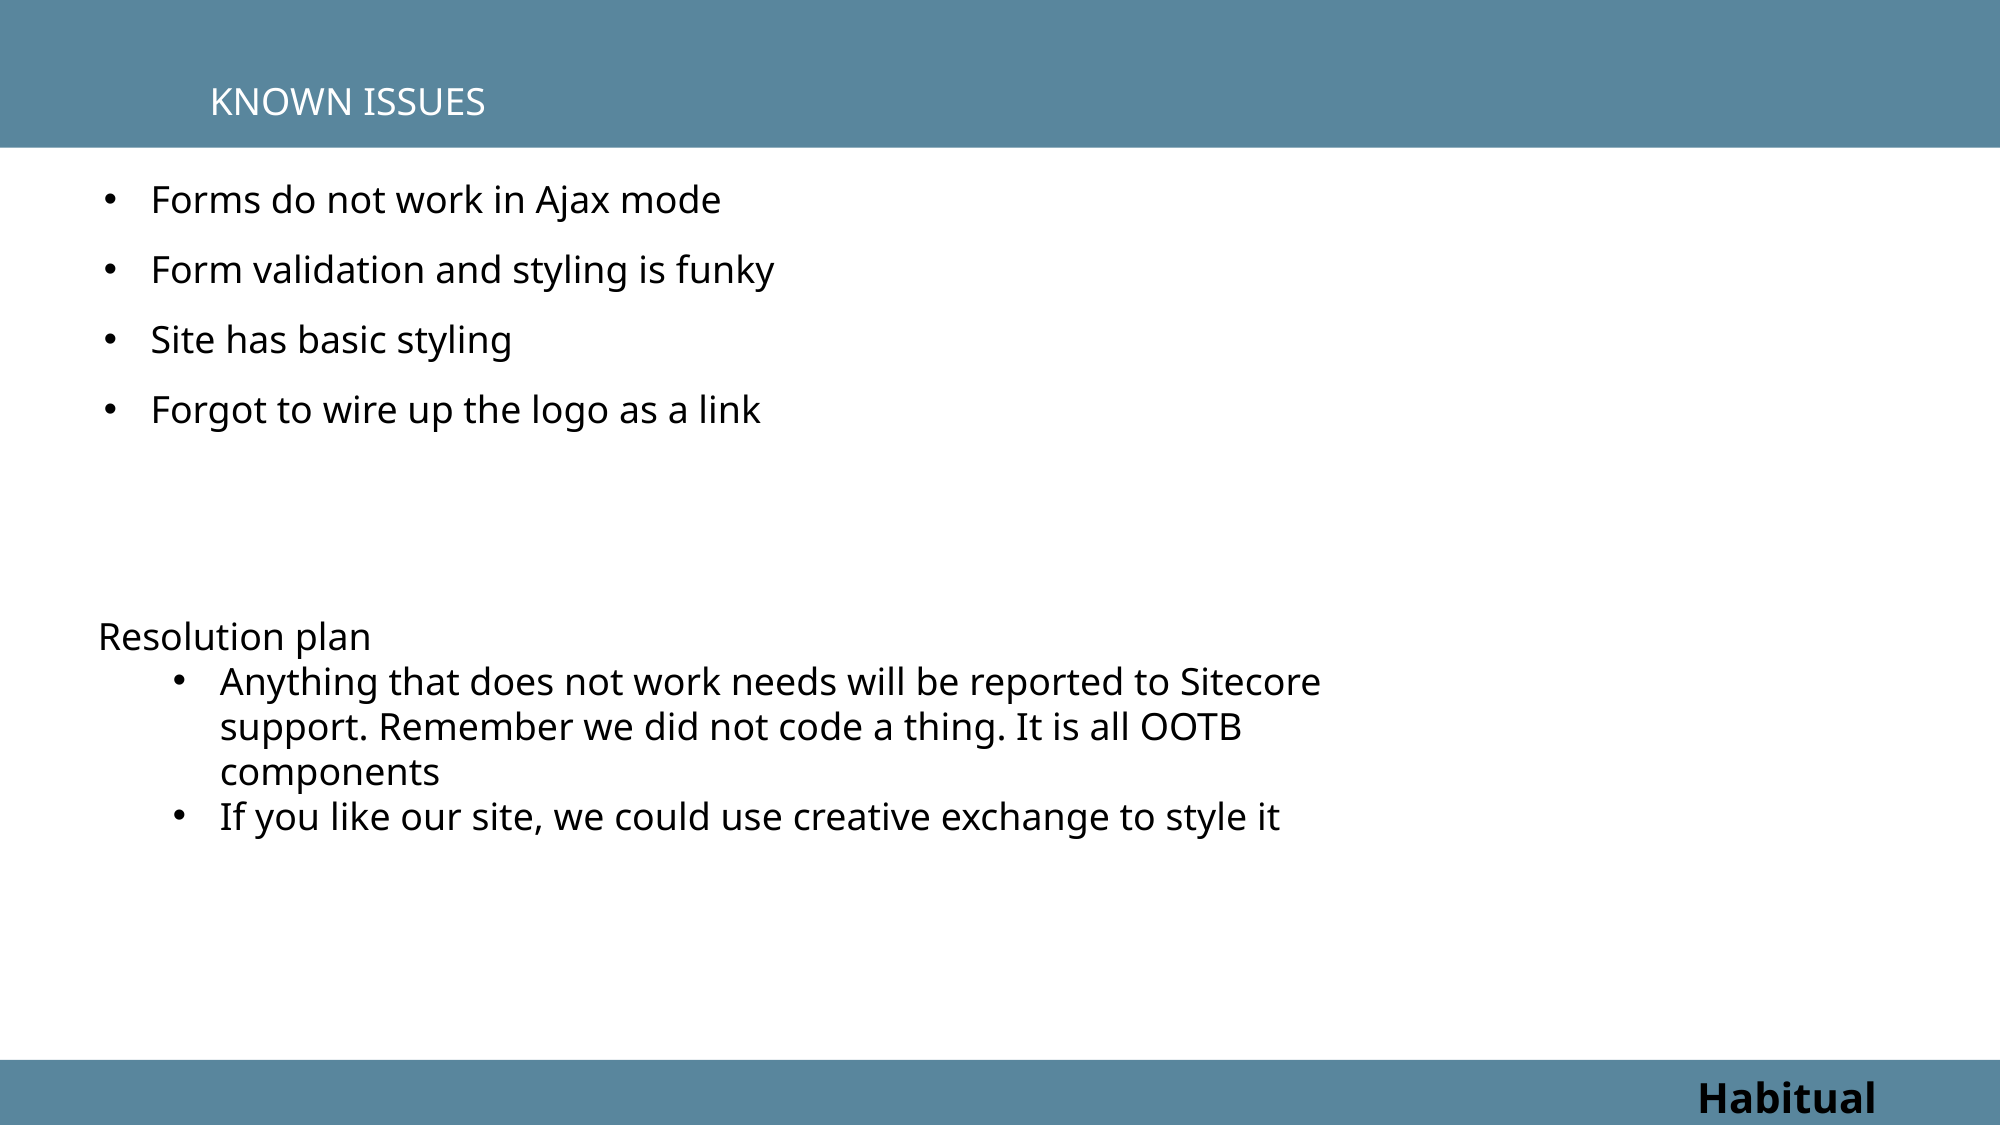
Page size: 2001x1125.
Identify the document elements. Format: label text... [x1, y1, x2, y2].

text_box KNOWN ISSUES [194, 70, 1729, 131]
text_box Resolution plan Anything that does not work needs will be reported to Sitecore support. Remember we did not code a thing. It is all OOTB components If you like our site, we could use creative exchange to style it [22, 612, 1384, 891]
text_box Forms do not work in Ajax mode Form validation and styling is funky Site has basic styling Forgot to wire up the logo as a link [56, 176, 894, 455]
